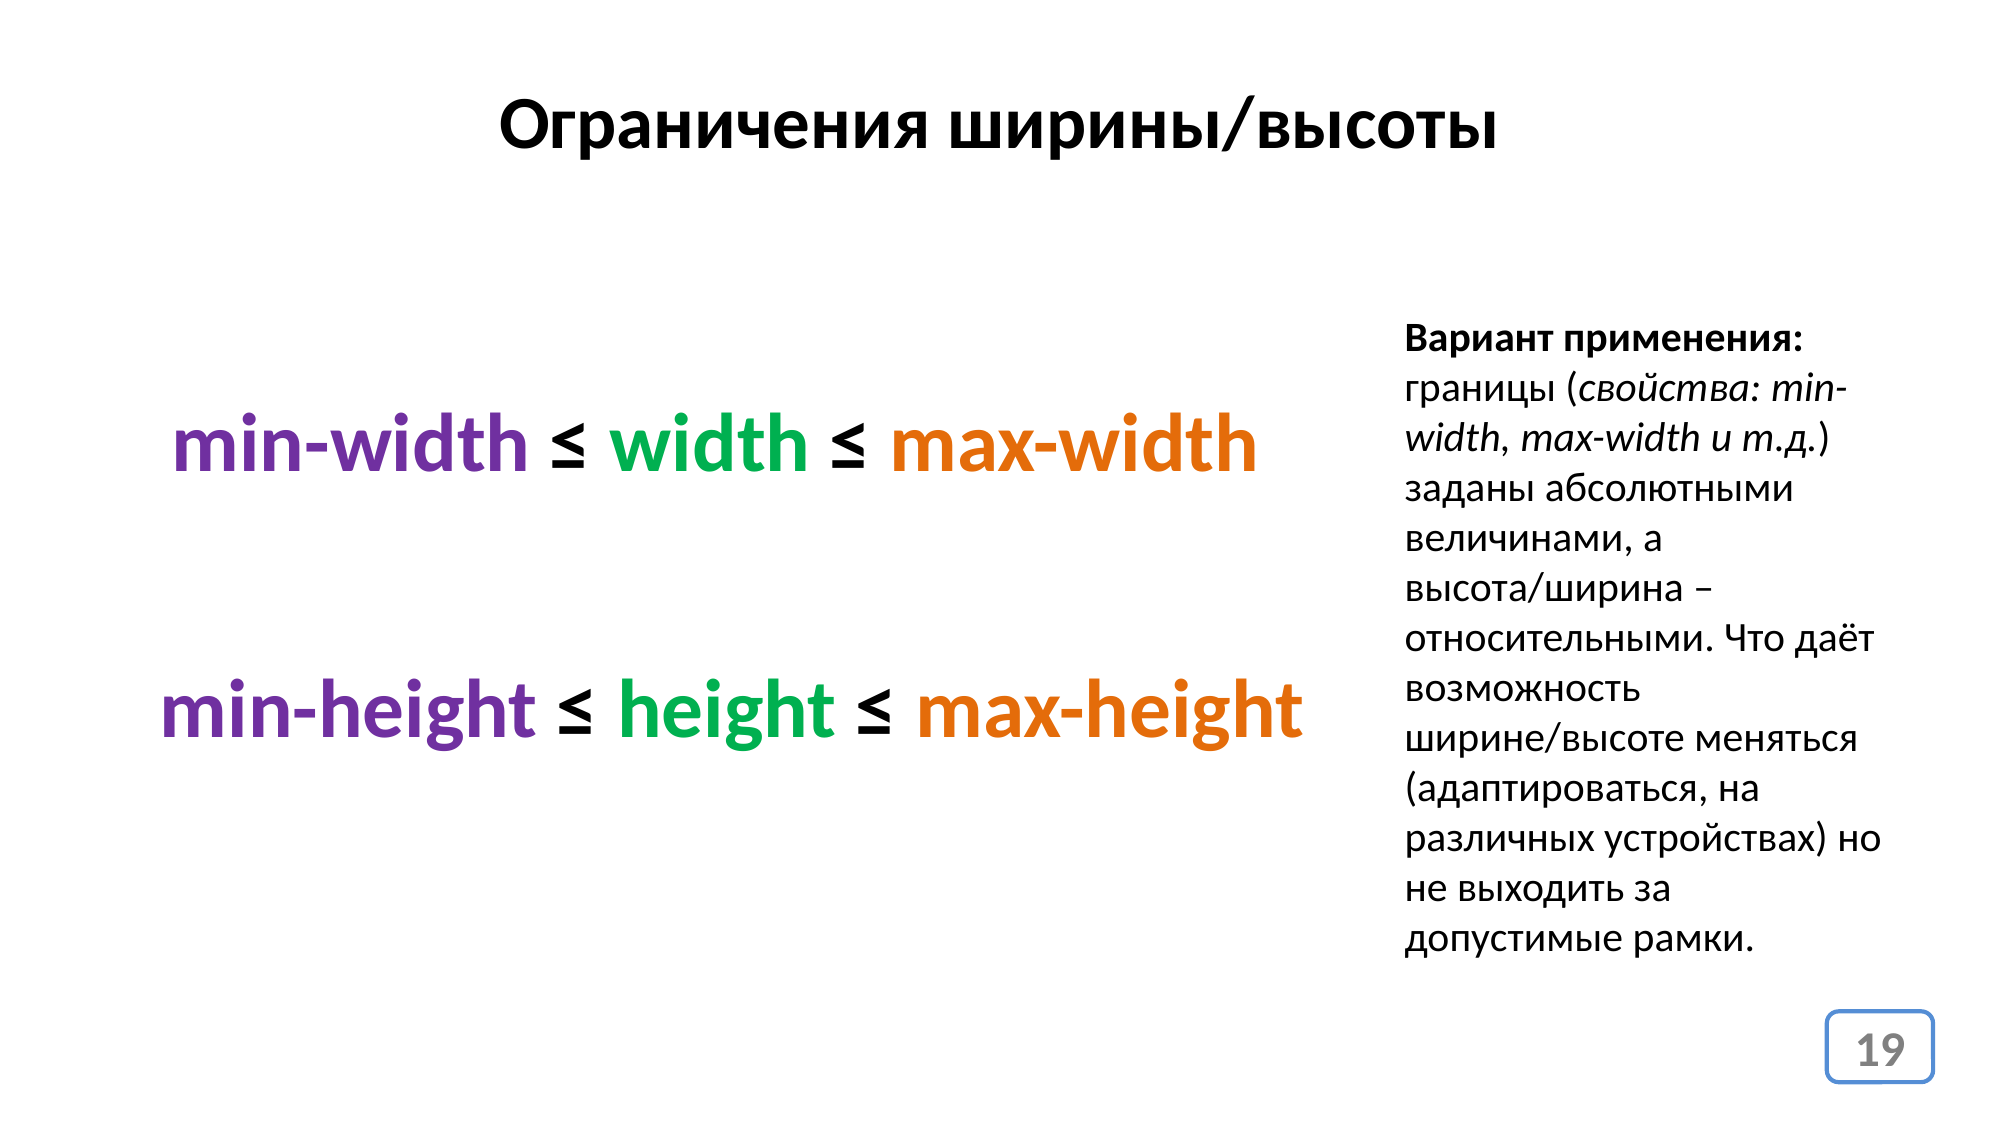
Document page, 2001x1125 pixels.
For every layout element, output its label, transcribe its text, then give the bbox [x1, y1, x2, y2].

text_box 19 [1824, 1009, 1936, 1085]
text_box min-width ≤ width ≤ max-width [156, 381, 1275, 496]
text_box Вариант применения: границы (свойства: min-width, max-width и т.д.) заданы абсолютными величинами, а высота/ширина – относительными. Что даёт возможность ширине/высоте меняться (адаптироваться, на различных устройствах) но не выходить за допустимые рамки. [1389, 302, 1910, 968]
text_box Ограничения ширины/высоты [0, 66, 2000, 172]
text_box min-height ≤ height ≤ max-height [145, 647, 1320, 762]
